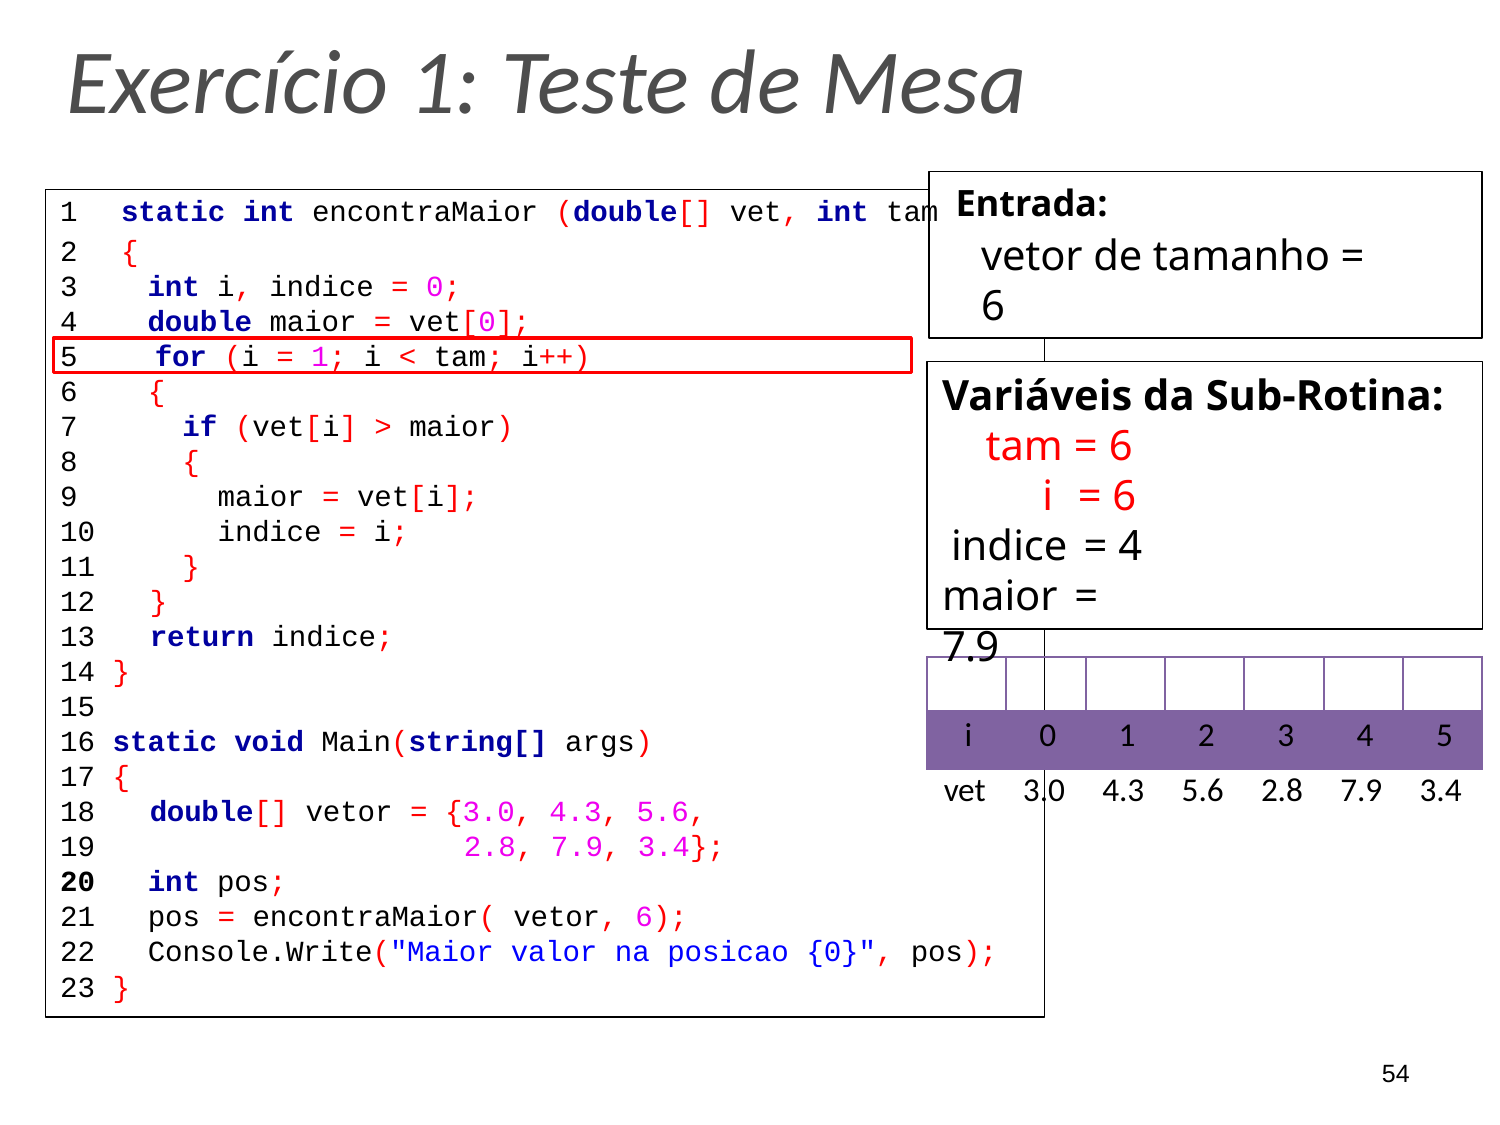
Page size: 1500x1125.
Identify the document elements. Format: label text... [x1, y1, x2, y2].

title Exercício 1: Teste de Mesa [64, 20, 1042, 182]
text_box if (vet[i] > maior) { maior = vet[i]; indice = i; } [395, 405, 517, 583]
text_box 18 double[] vetor = {3.0, 4.3, 5.6, 19 2.8, 7.9, 3.4}; int pos; pos = encontraMaior( vetor, 6); Console.Write("Maior valor na posicao {0}", pos); 23 } [58, 790, 1005, 1003]
slide_number 54 [1375, 1057, 1417, 1125]
text_box 1 static int encontraMaior (double[] vet, int tam Entrada: 2 { 3 4 [51, 182, 918, 338]
text_box 6 7 8 9 10 11 12 } 13 return indice; [58, 370, 395, 653]
text_box 14 } 15 [58, 650, 133, 720]
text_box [925, 360, 1484, 631]
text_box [923, 170, 1486, 362]
text_box Variáveis da Sub-Rotina: tam = 6 i = 6 indice = 4 maior = 7.9 i 0 1 2 3 4 5 vet 3.0 4.3 5.6 2.8 7.9 3.4 [940, 779, 1463, 808]
text_box 5 for (i = 1; i < tam; i++) [53, 338, 912, 373]
text_box 16 static void Main(string[] args) 17 { [58, 720, 657, 790]
text_box [45, 189, 1045, 1018]
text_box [923, 635, 1486, 772]
